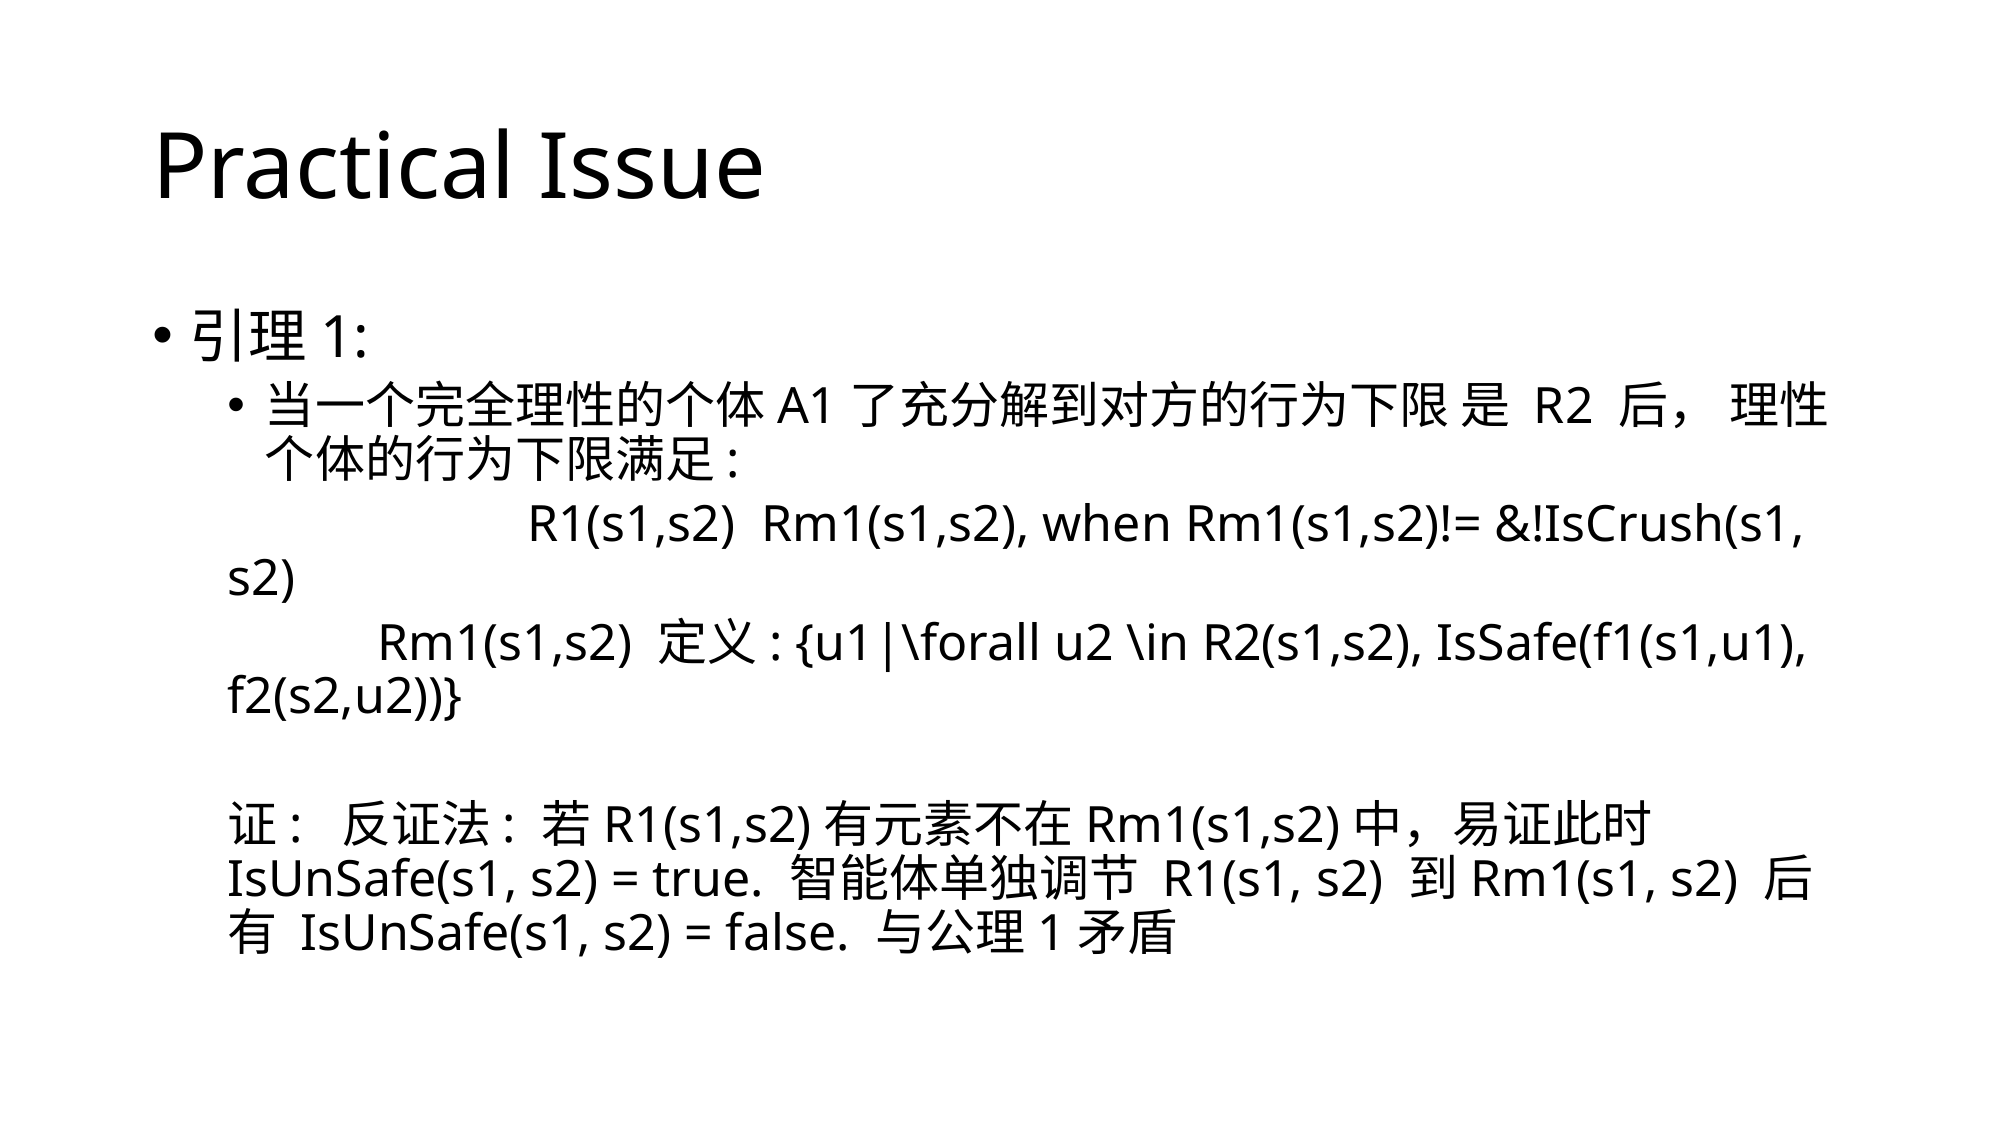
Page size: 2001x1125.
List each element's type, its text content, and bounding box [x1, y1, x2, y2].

title Practical Issue [137, 59, 1863, 278]
